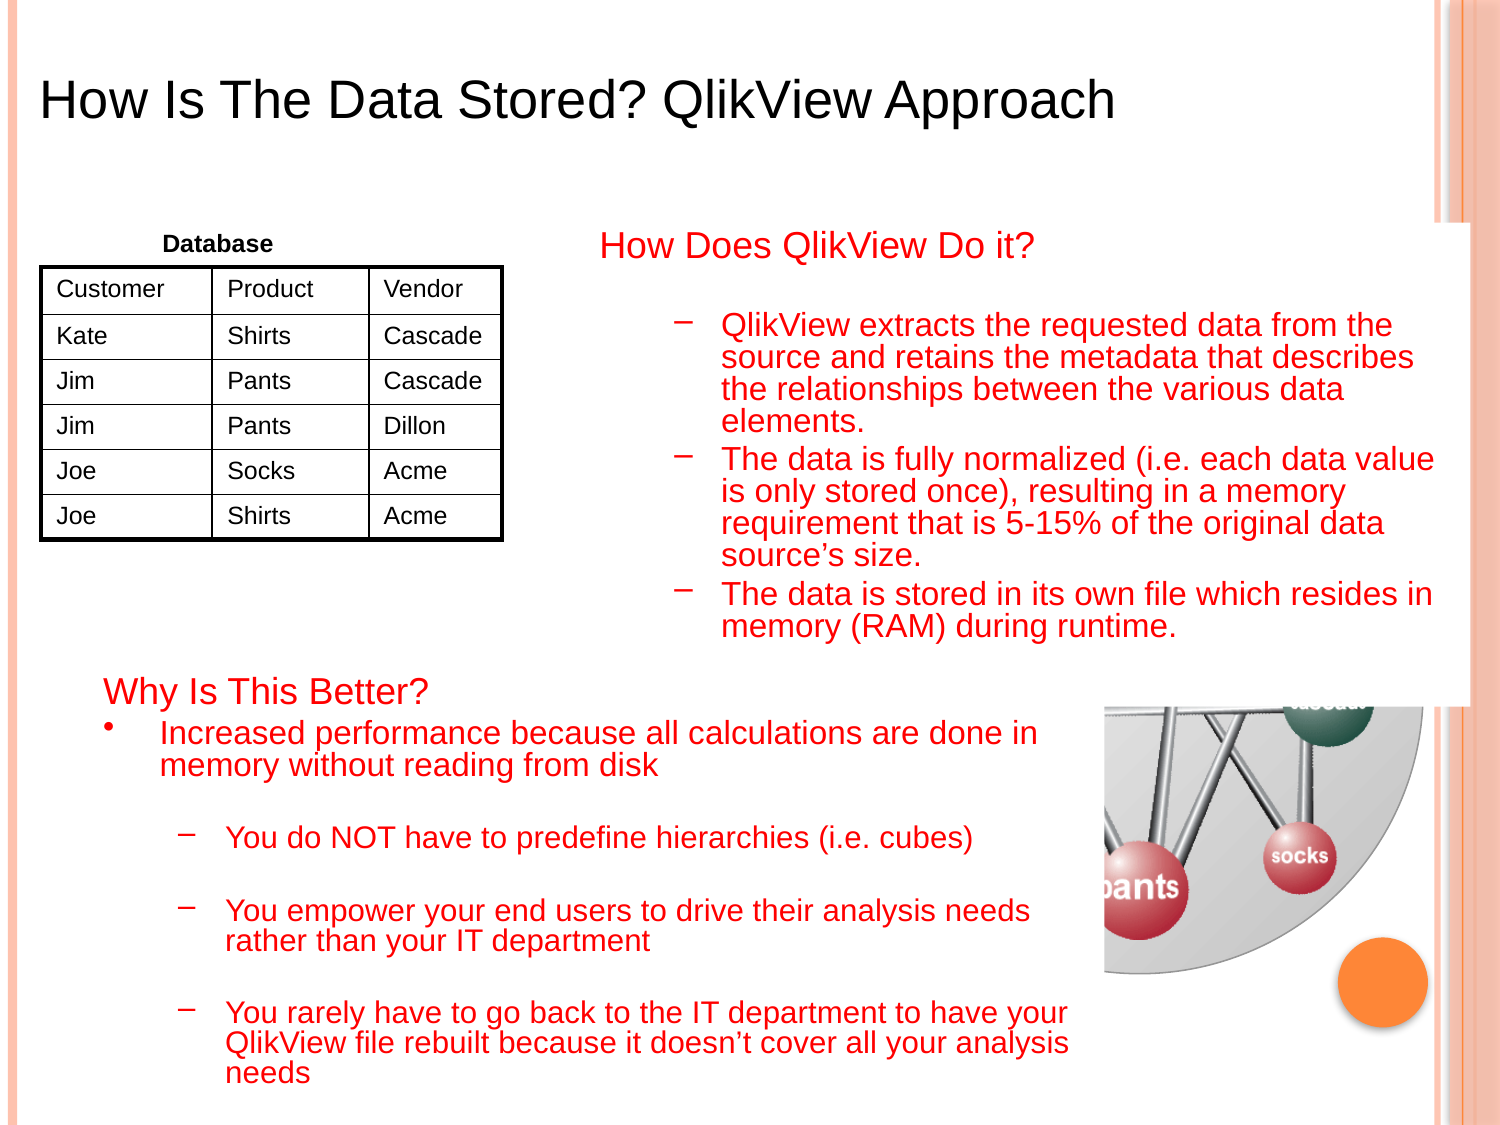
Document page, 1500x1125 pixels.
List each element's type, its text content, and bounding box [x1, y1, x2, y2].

table_header Vendor [370, 269, 500, 314]
table_cell Joe [43, 495, 211, 537]
table_cell Shirts [213, 495, 368, 537]
table_cell Joe [43, 450, 211, 494]
table_cell Dillon [370, 405, 500, 449]
text_box How Is The Data Stored? QlikView Approach [24, 46, 1348, 137]
table_cell Socks [213, 450, 368, 494]
text_box Why Is This Better? Increased performance because all calculations are done in memory without reading from disk You do NOT have to predefine hierarchies (i.e. cubes) You empower your end users to drive their analysis needs rather than your IT department You rarely have to go back to the IT department to have your QlikView file rebuilt because it doesn’t cover all your analysis needs [88, 668, 1105, 1099]
table_cell Acme [370, 450, 500, 494]
table_cell Kate [43, 315, 211, 359]
table_header Product [213, 269, 368, 314]
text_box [855, 408, 1424, 975]
table_header Customer [43, 269, 211, 314]
table_cell Pants [213, 360, 368, 404]
table_cell Jim [43, 360, 211, 404]
table_cell Acme [370, 495, 500, 537]
text_box How Does QlikView Do it? QlikView extracts the requested data from the source and retains the metadata that describes the relationships between the various data elements. The data is fully normalized (i.e. each data value is only stored once), resulting in a memory requirement that is 5-15% of the original data source’s size. The data is stored in its own file which resides in memory (RAM) during runtime. [584, 222, 1471, 707]
table_cell Cascade [370, 360, 500, 404]
table_cell Shirts [213, 315, 368, 359]
table_cell Cascade [370, 315, 500, 359]
table_cell Jim [43, 405, 211, 449]
table_cell Pants [213, 405, 368, 449]
text_box Database [147, 220, 289, 265]
